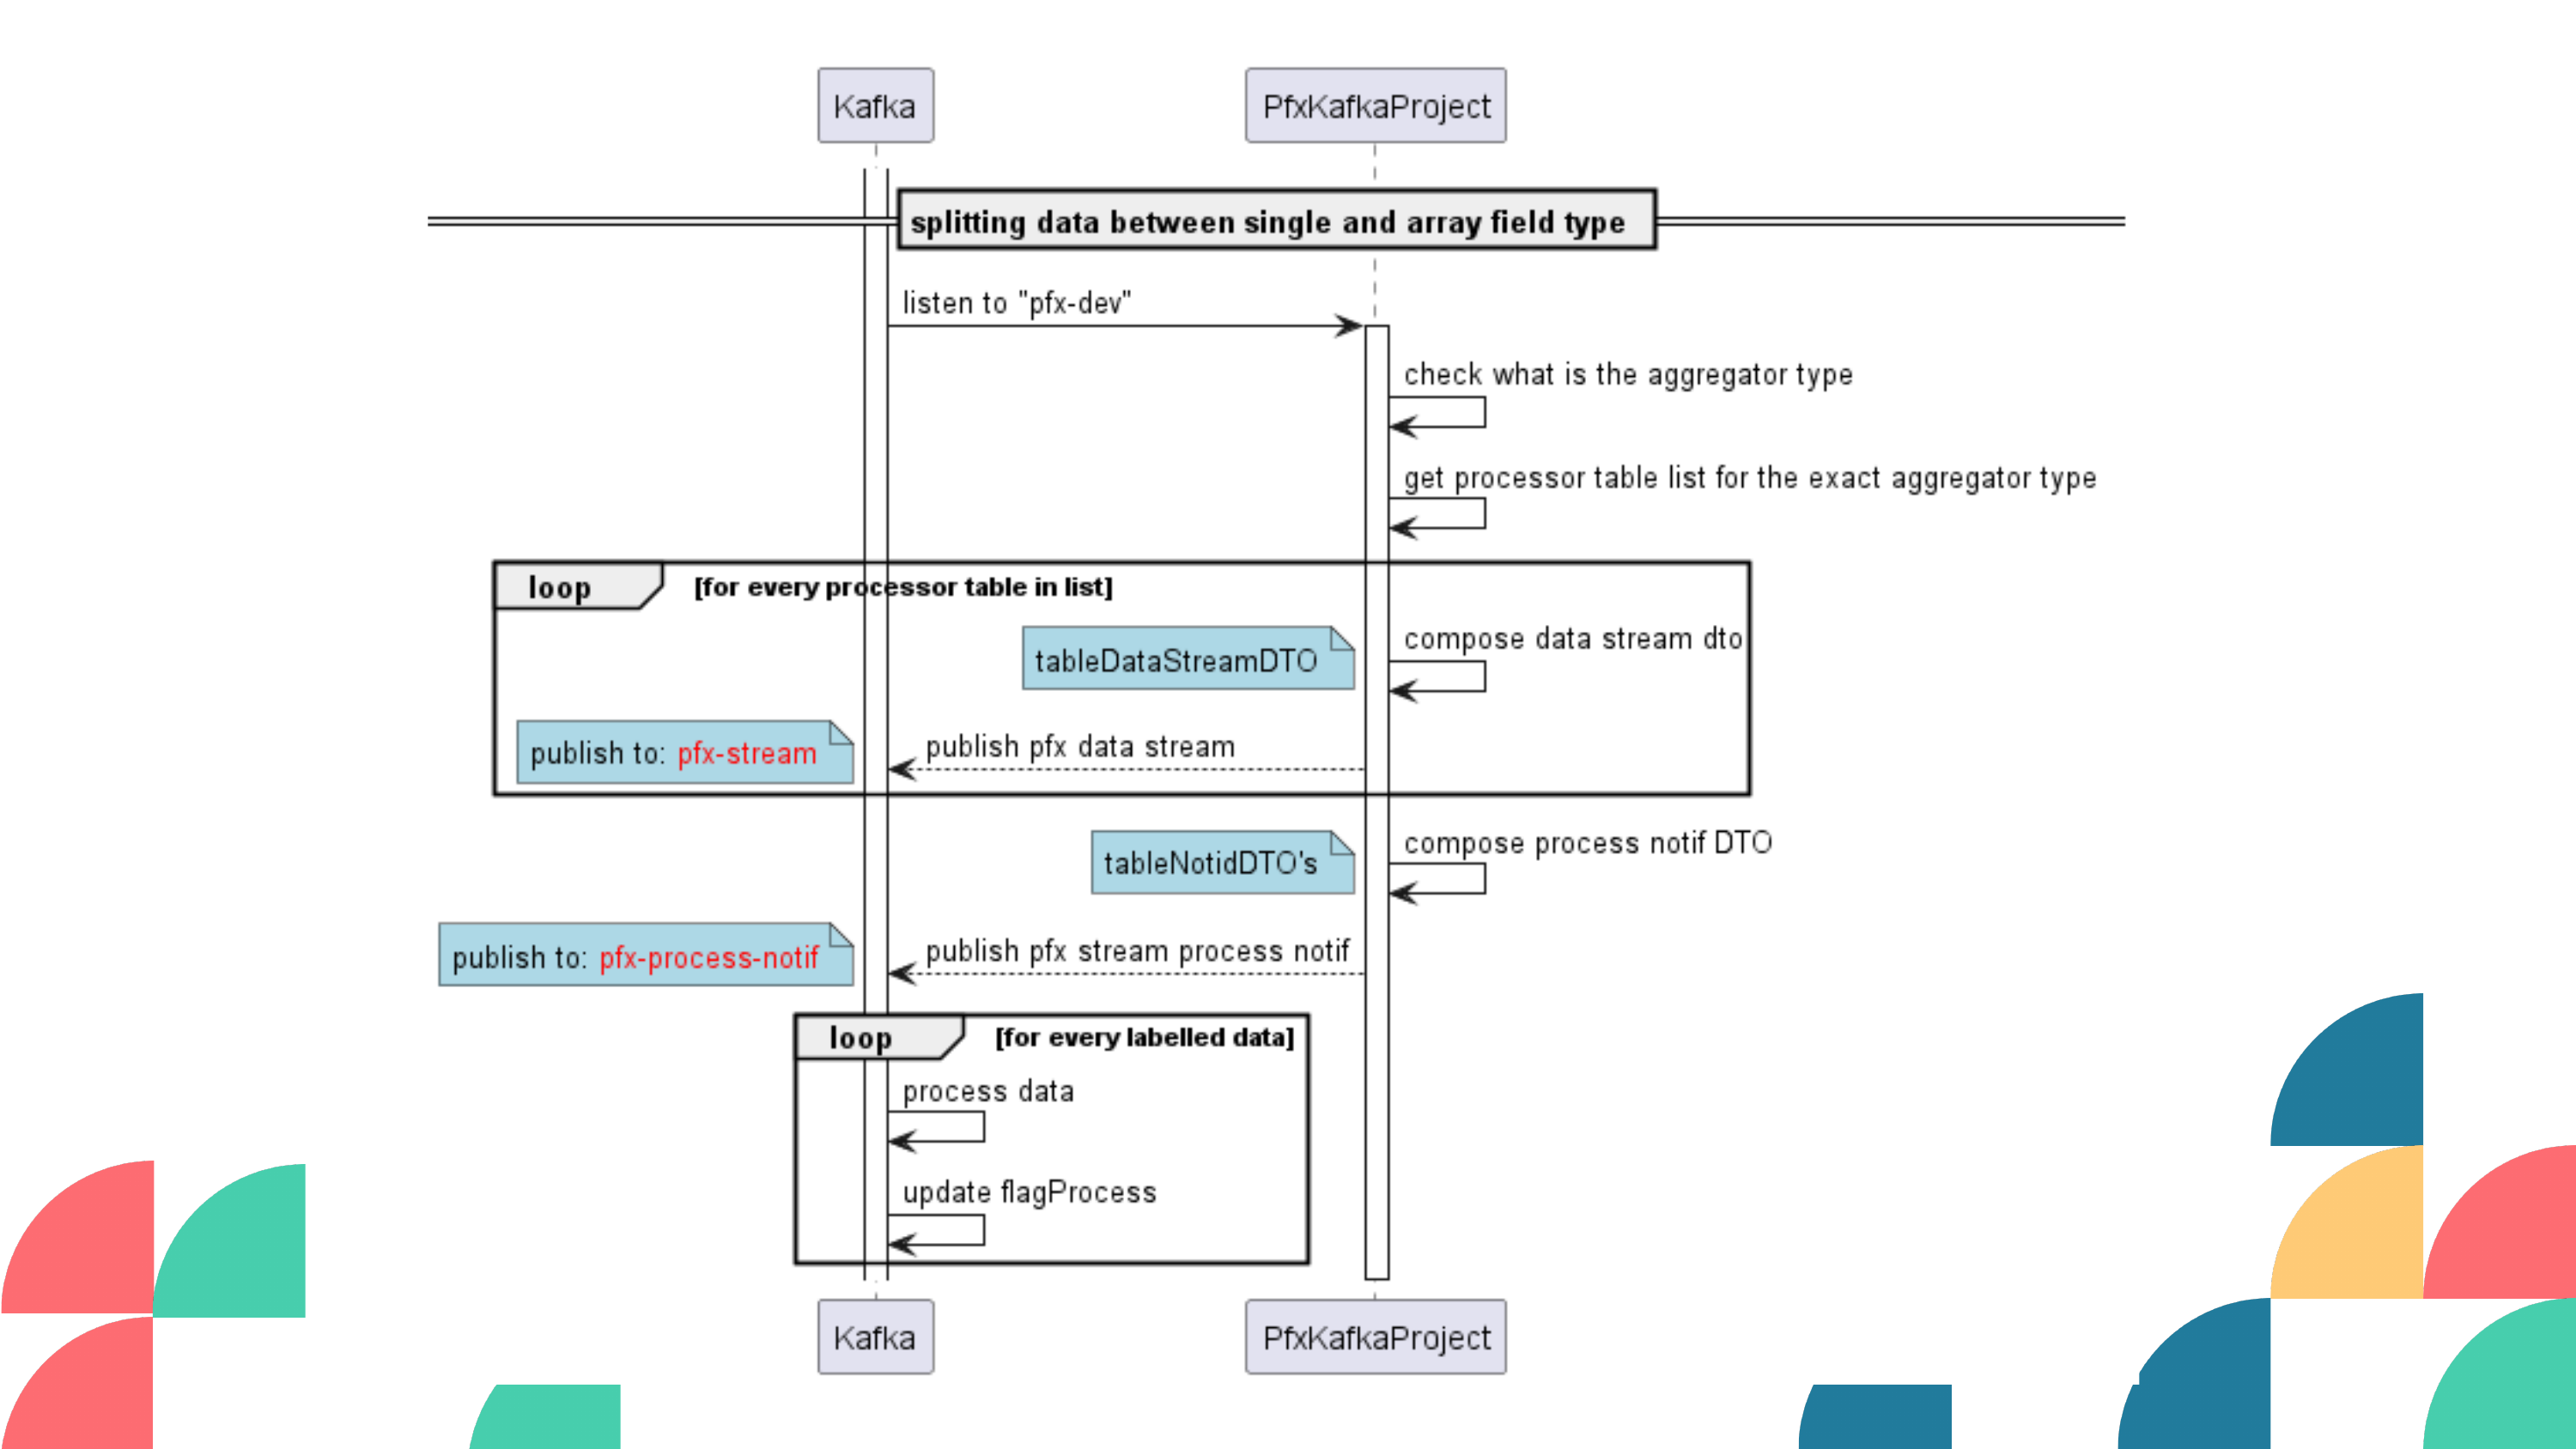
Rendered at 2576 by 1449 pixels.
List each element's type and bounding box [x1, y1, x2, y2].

text_box [467, 1385, 621, 1449]
text_box [1, 1161, 155, 1314]
text_box [2270, 1145, 2424, 1299]
text_box [0, 1317, 153, 1449]
text_box [2117, 1298, 2271, 1449]
text_box [152, 1164, 306, 1318]
text_box [1798, 1385, 1952, 1449]
text_box [428, 57, 2140, 1385]
text_box [2270, 993, 2424, 1145]
text_box [2424, 1145, 2576, 1298]
text_box [2423, 1298, 2576, 1449]
